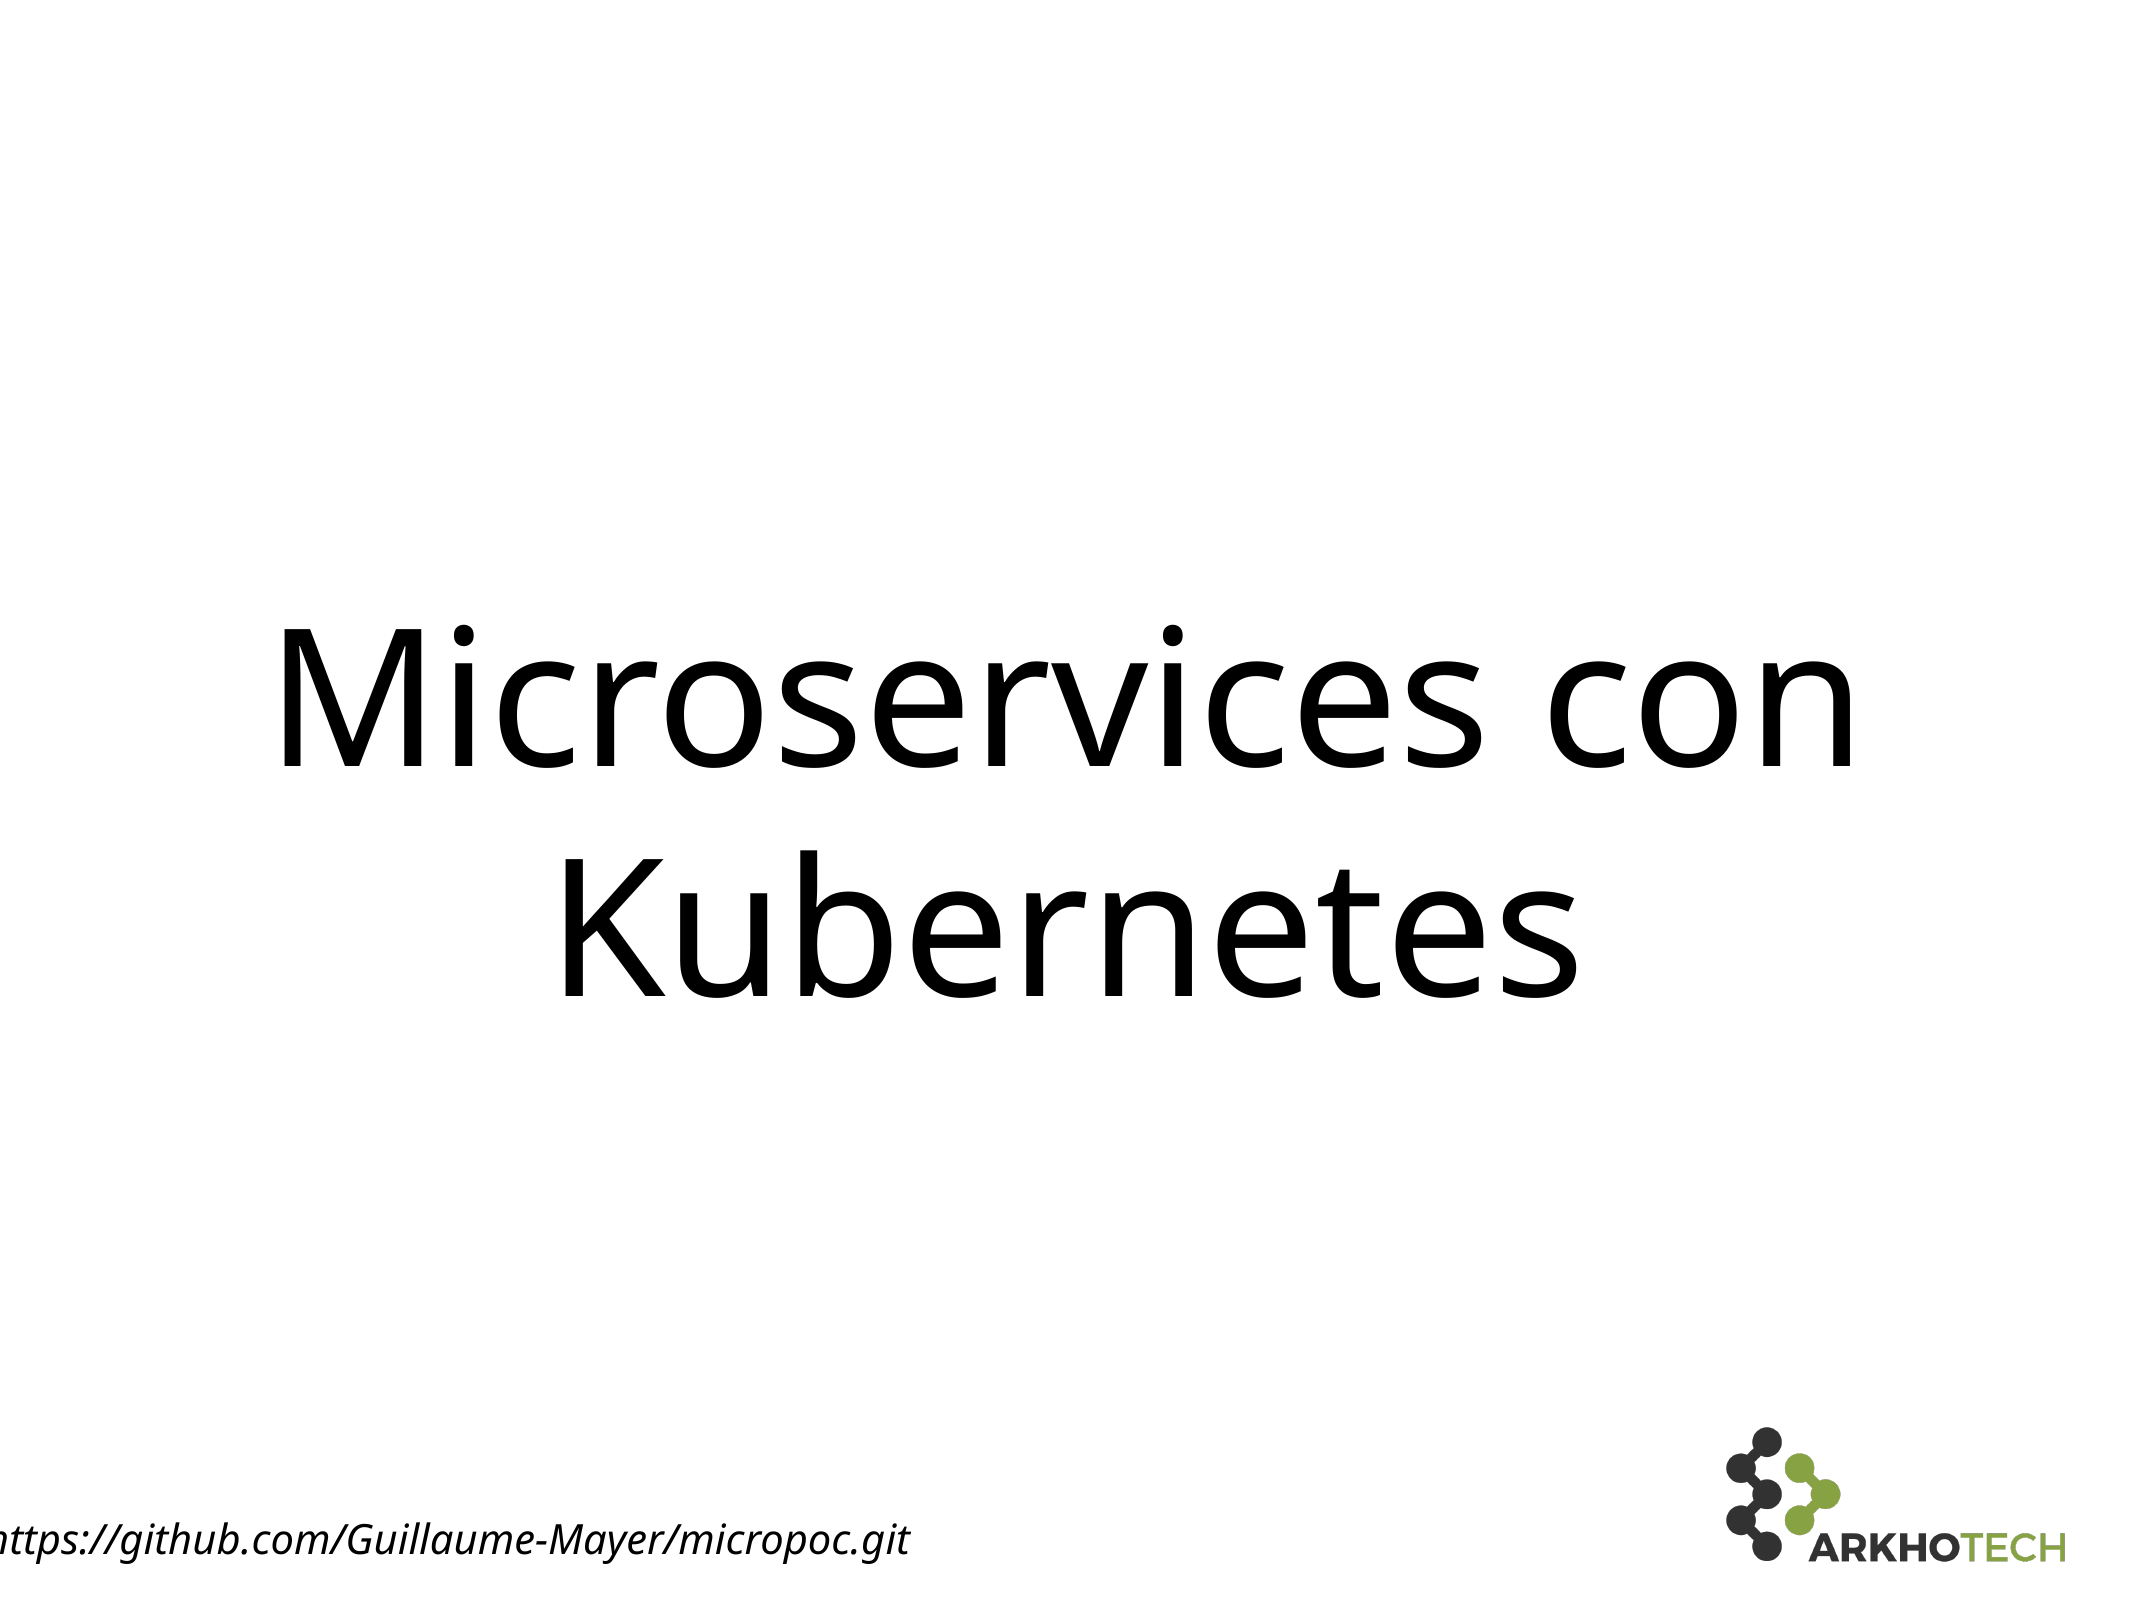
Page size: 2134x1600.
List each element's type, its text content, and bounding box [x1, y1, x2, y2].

title Microservices con Kubernetes [207, 556, 1926, 1044]
text_box https://github.com/Guillaume-Mayer/micropoc.git [0, 1504, 919, 1571]
picture [1710, 1419, 2085, 1575]
